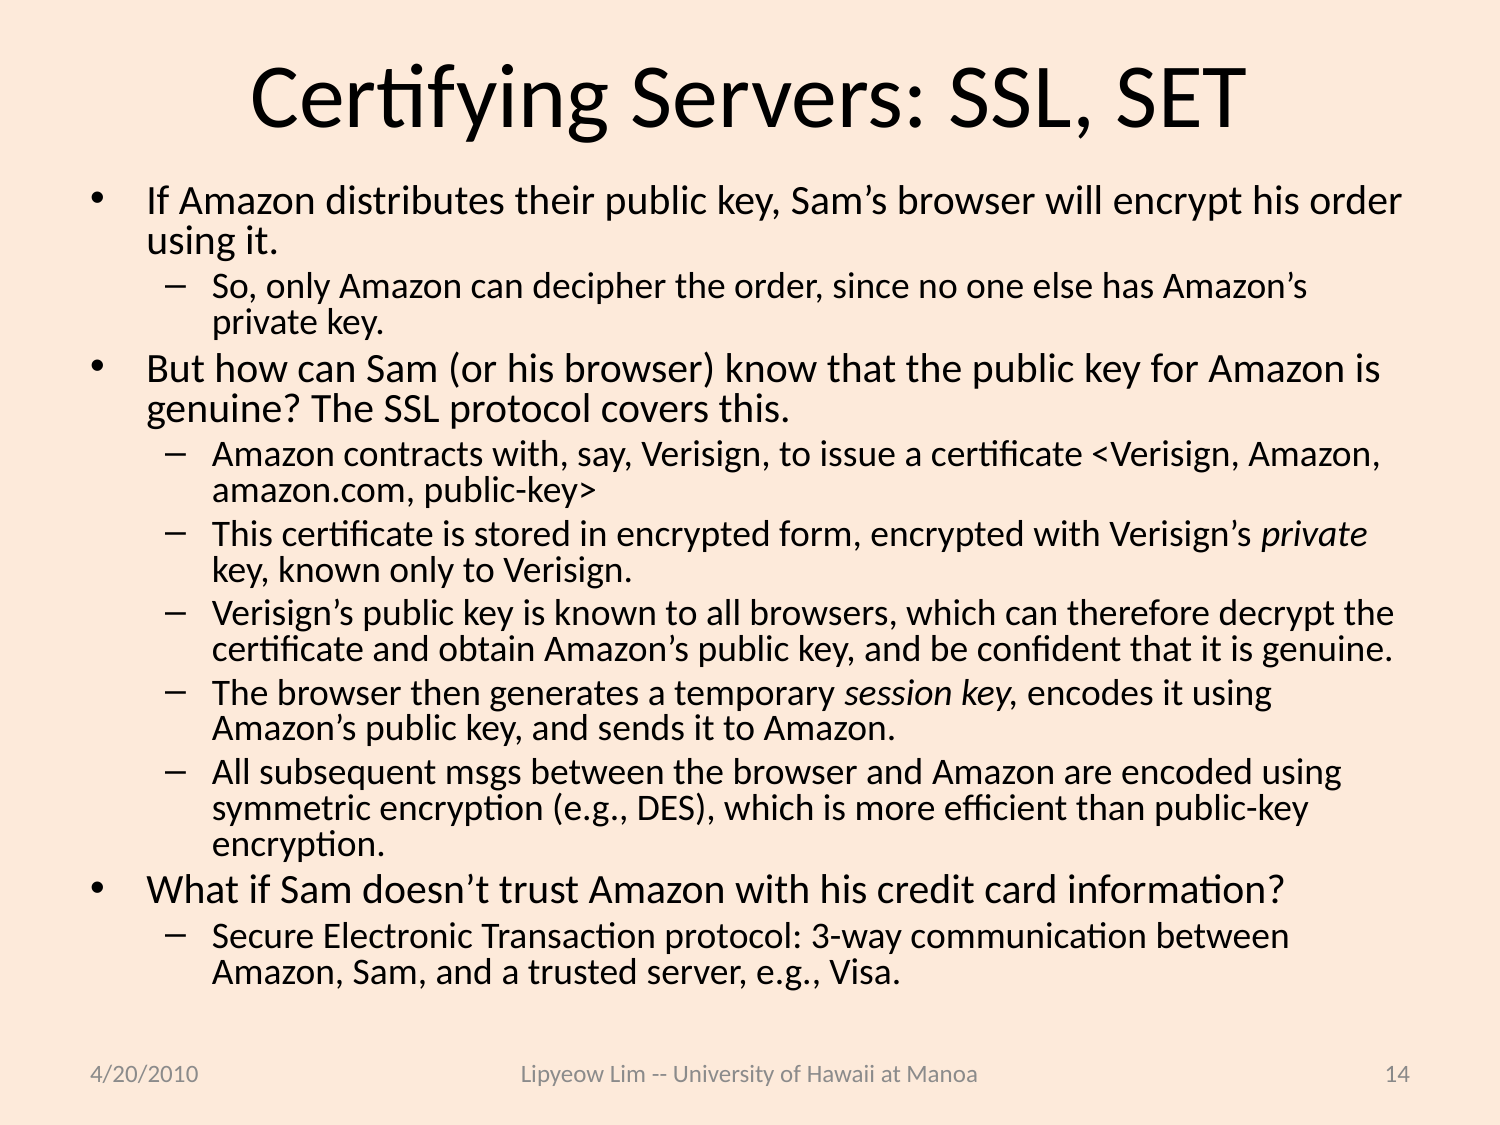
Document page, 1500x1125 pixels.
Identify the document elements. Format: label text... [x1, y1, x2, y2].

footer Lipyeow Lim -- University of Hawaii at Manoa [450, 1042, 1050, 1103]
slide_number 14 [1074, 1042, 1425, 1103]
list If Amazon distributes their public key, Sam’s browser will encrypt his order using it. So, only Amazon can decipher the order, since no one else has Amazon’s private key. But how can Sam (or his browser) know that the public key for Amazon is genuine? The SSL protocol covers this. Amazon contracts with, say, Verisign, to issue a certificate <Verisign, Amazon, amazon.com, public-key> This certificate is stored in encrypted form, encrypted with Verisign’s private key, known only to Verisign. Verisign’s public key is known to all browsers, which can therefore decrypt the certificate and obtain Amazon’s public key, and be confident that it is genuine. The browser then generates a temporary session key, encodes it using Amazon’s public key, and sends it to Amazon. All subsequent msgs between the browser and Amazon are encoded using symmetric encryption (e.g., DES), which is more efficient than public-key encryption. What if Sam doesn’t trust Amazon with his credit card information? Secure Electronic Transaction protocol: 3-way communication between Amazon, Sam, and a trusted server, e.g., Visa. [74, 174, 1426, 1063]
title Certifying Servers: SSL, SET [74, 44, 1426, 138]
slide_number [75, 1042, 425, 1103]
